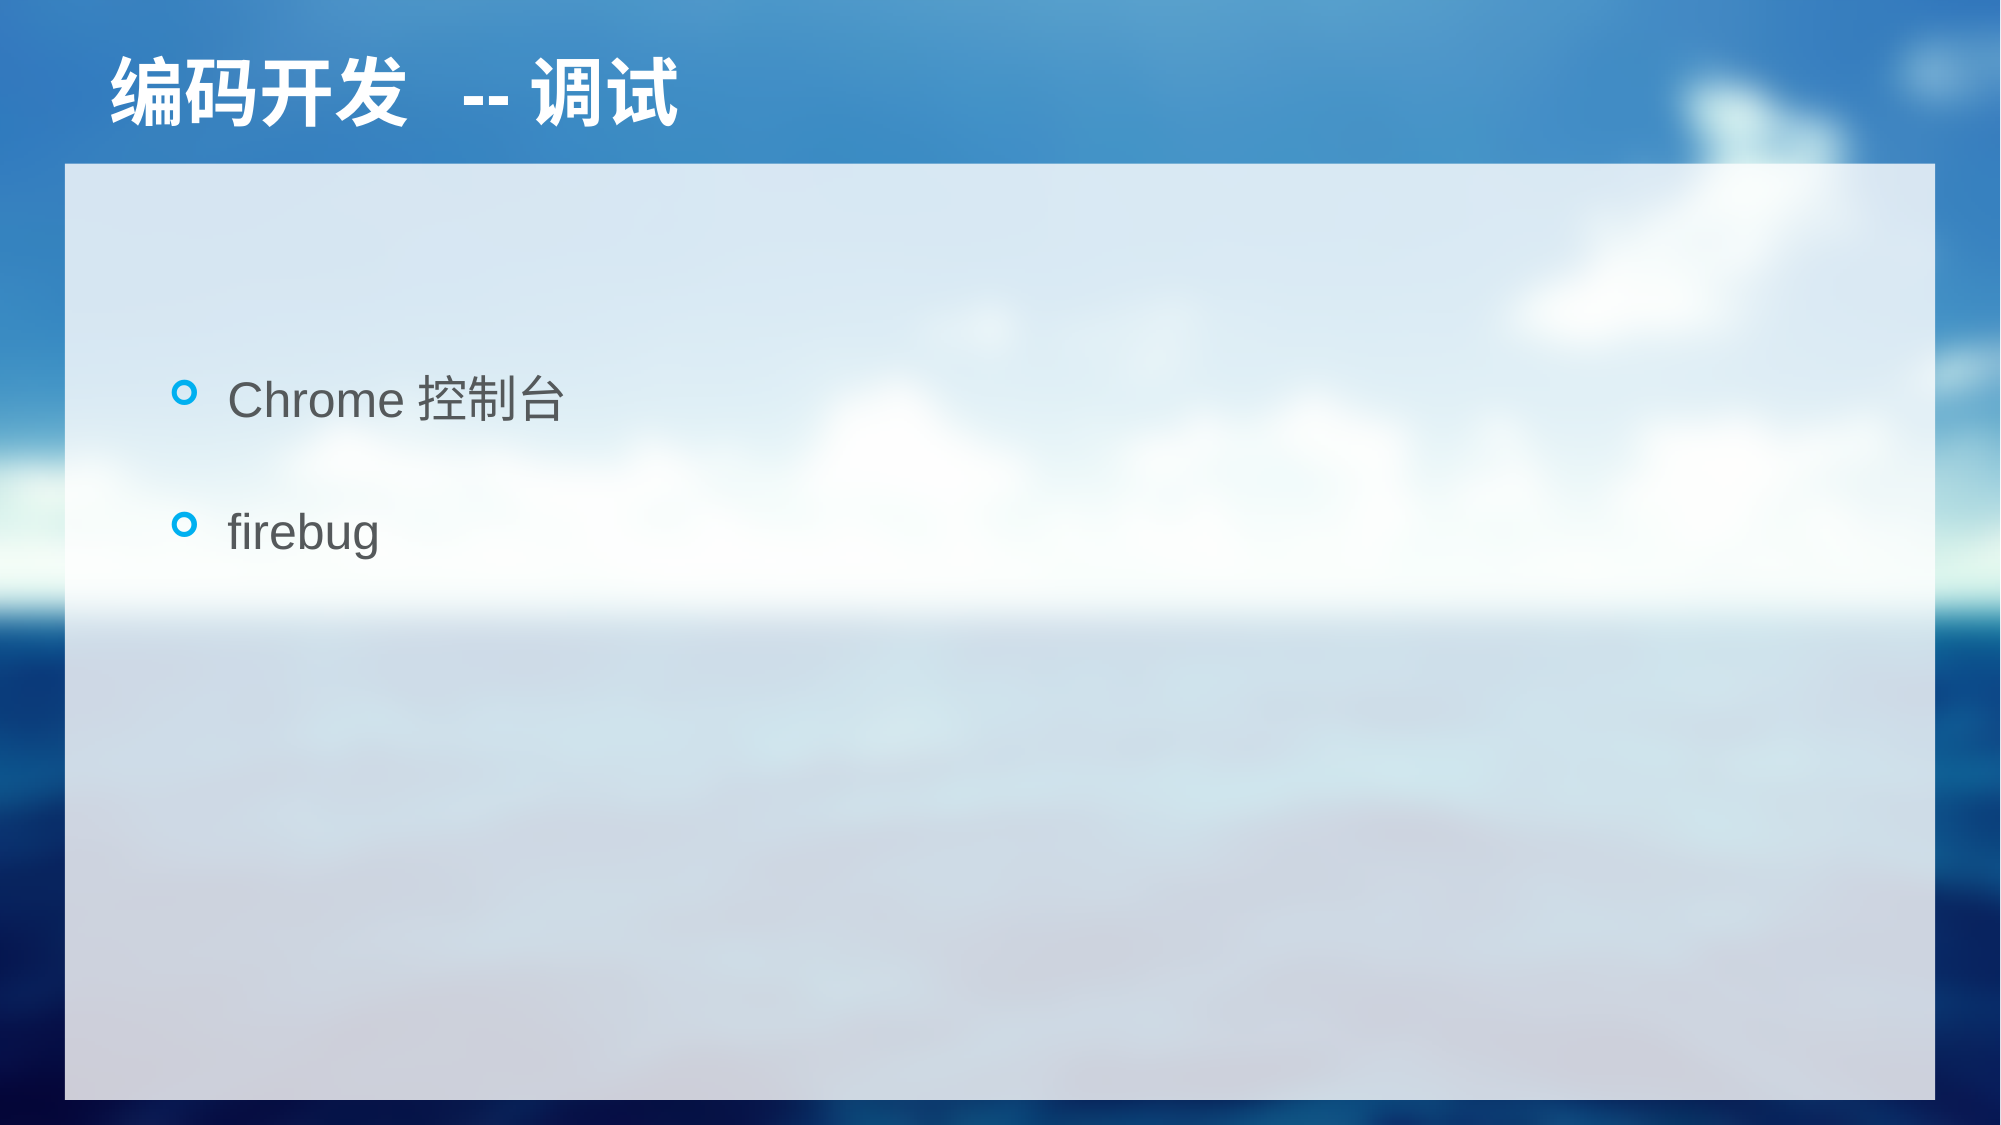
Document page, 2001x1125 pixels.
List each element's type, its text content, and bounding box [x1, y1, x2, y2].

title 编码开发 --调试 [94, 29, 1906, 145]
picture [0, 0, 2001, 1125]
list Chrome控制台 firebug [153, 216, 1891, 578]
